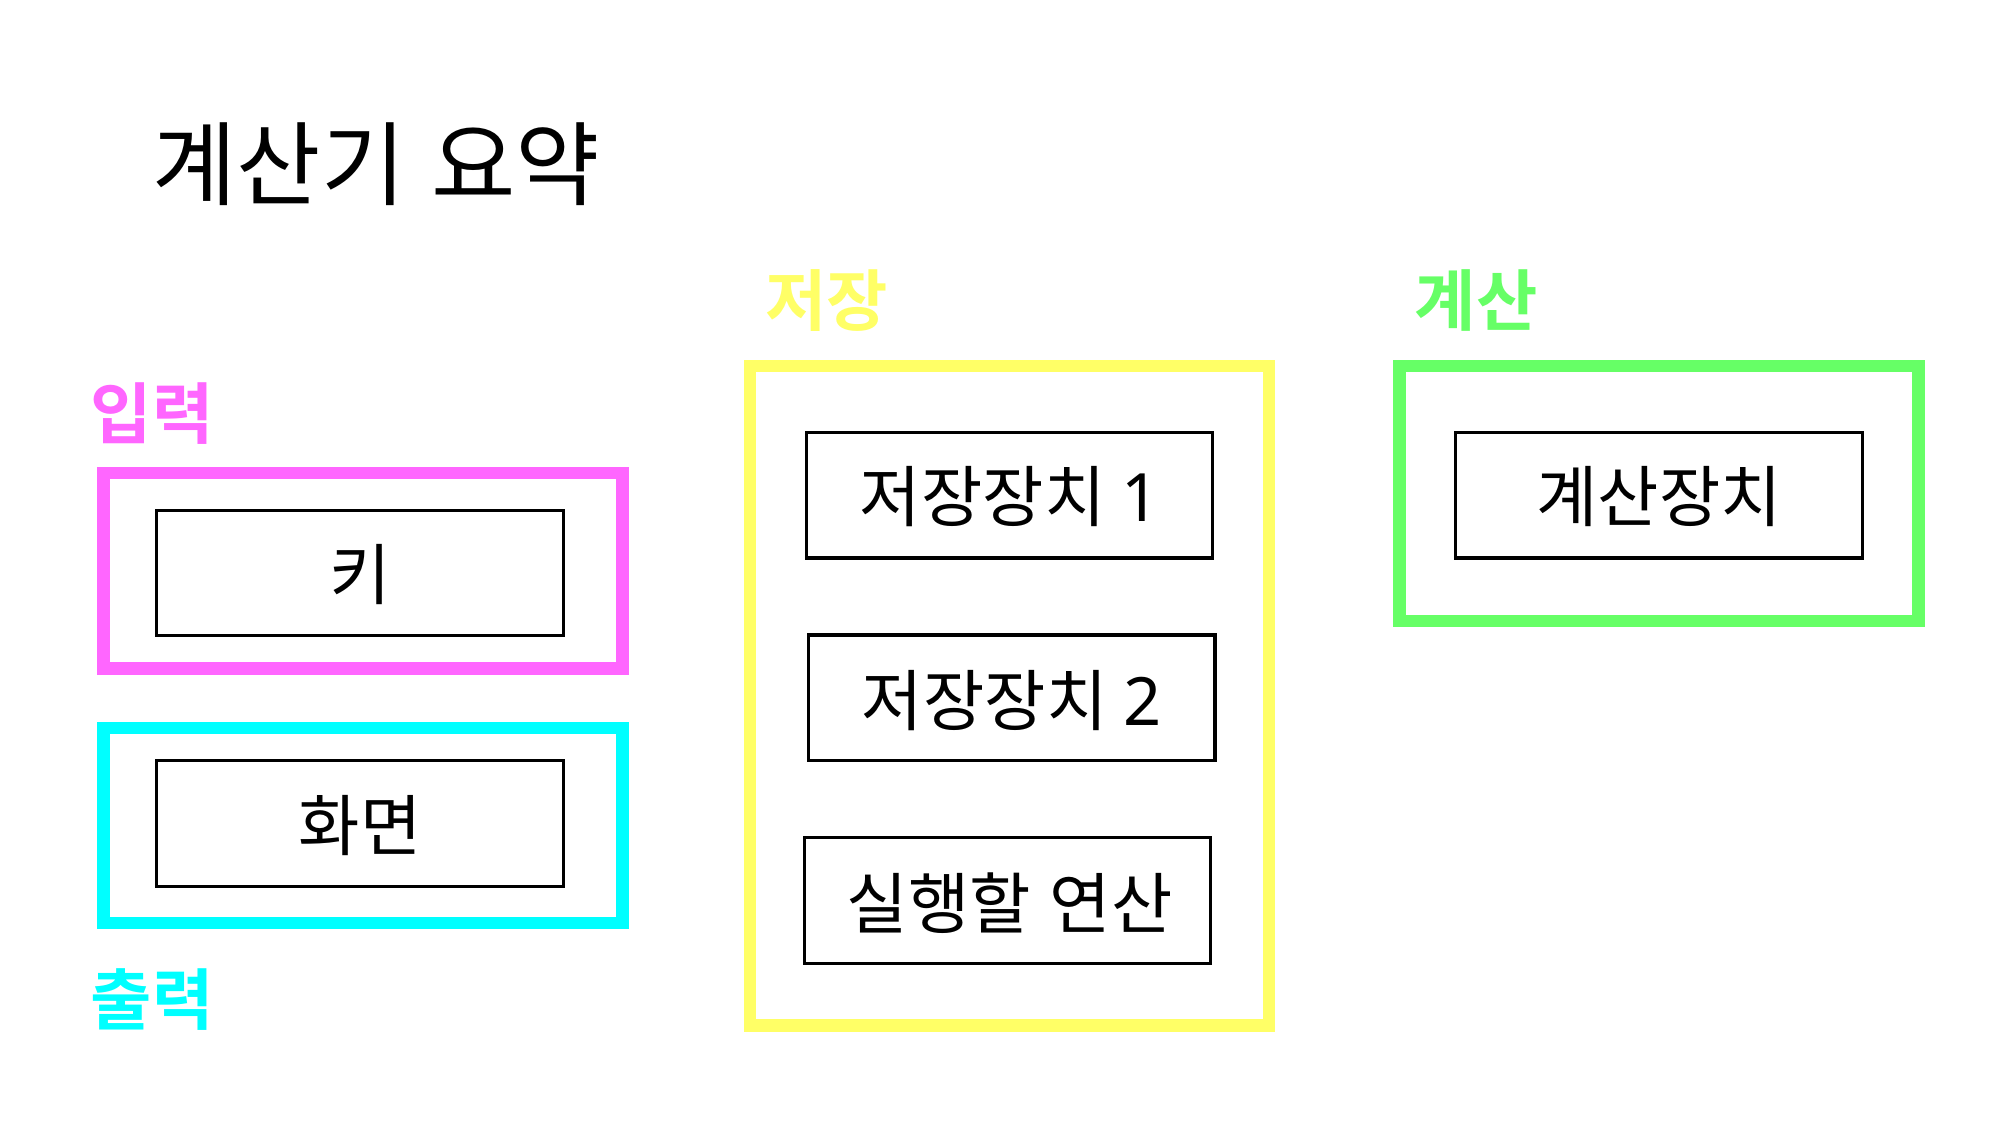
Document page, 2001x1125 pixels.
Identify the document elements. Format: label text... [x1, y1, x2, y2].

text_box [749, 364, 1271, 1027]
text_box [102, 472, 624, 670]
title 계산기 요약 [137, 59, 1863, 278]
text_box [803, 837, 1212, 965]
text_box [805, 431, 1214, 559]
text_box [156, 509, 564, 637]
text_box 저장 [750, 251, 921, 347]
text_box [807, 634, 1216, 762]
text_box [1455, 431, 1863, 559]
text_box 입력 [76, 364, 247, 460]
text_box [1398, 364, 1920, 622]
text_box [156, 760, 564, 887]
text_box 출력 [76, 950, 247, 1045]
text_box [102, 727, 624, 925]
text_box 계산 [1399, 251, 1571, 347]
